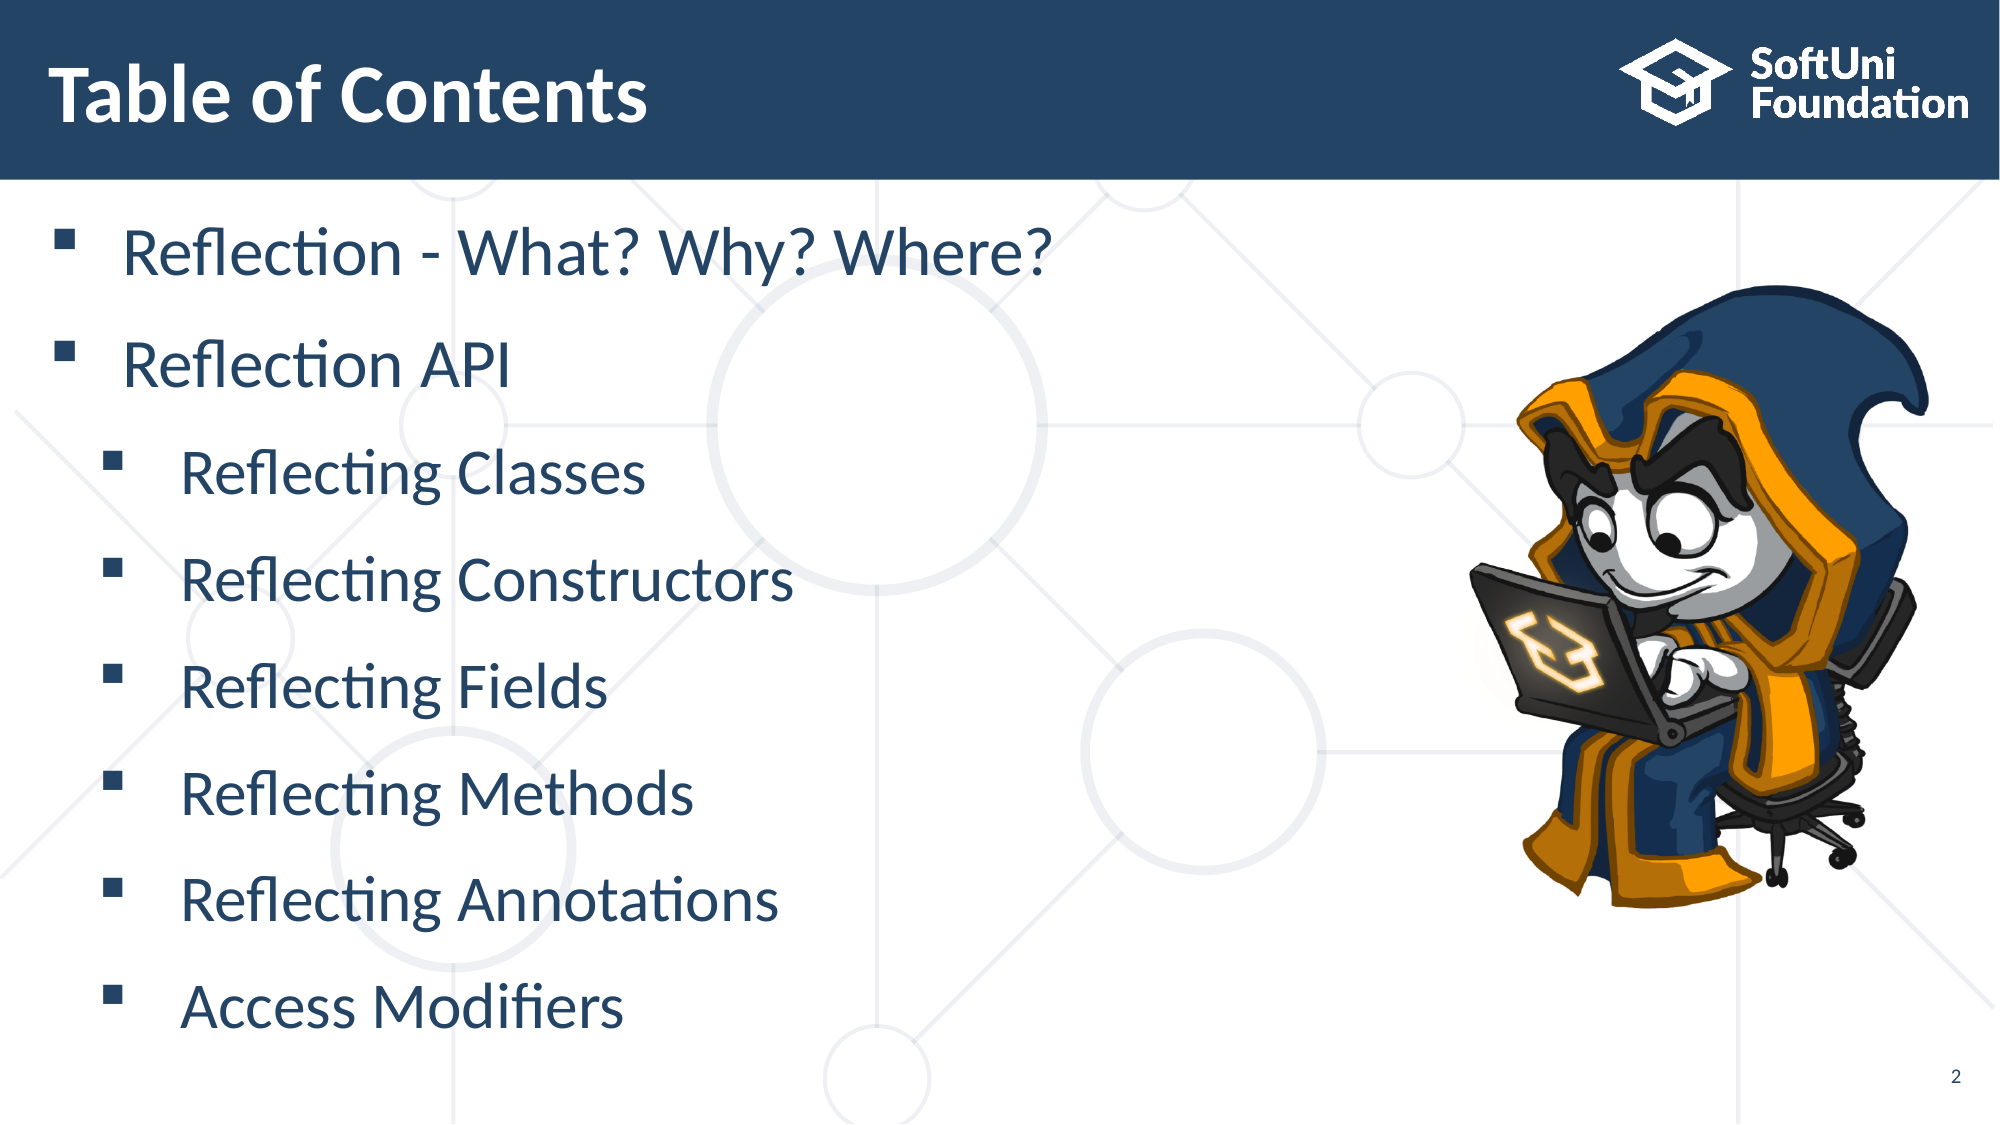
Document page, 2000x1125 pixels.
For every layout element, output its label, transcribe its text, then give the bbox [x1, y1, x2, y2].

picture [1618, 38, 1968, 126]
picture [1381, 224, 1968, 945]
slide_number 2 [1896, 1049, 1968, 1101]
list Reflection - What? Why? Where? Reflection API Reflecting Classes Reflecting Constructors Reflecting Fields Reflecting Methods Reflecting Annotations Access Modifiers [31, 196, 1970, 1050]
title Table of Contents [31, 16, 1591, 162]
